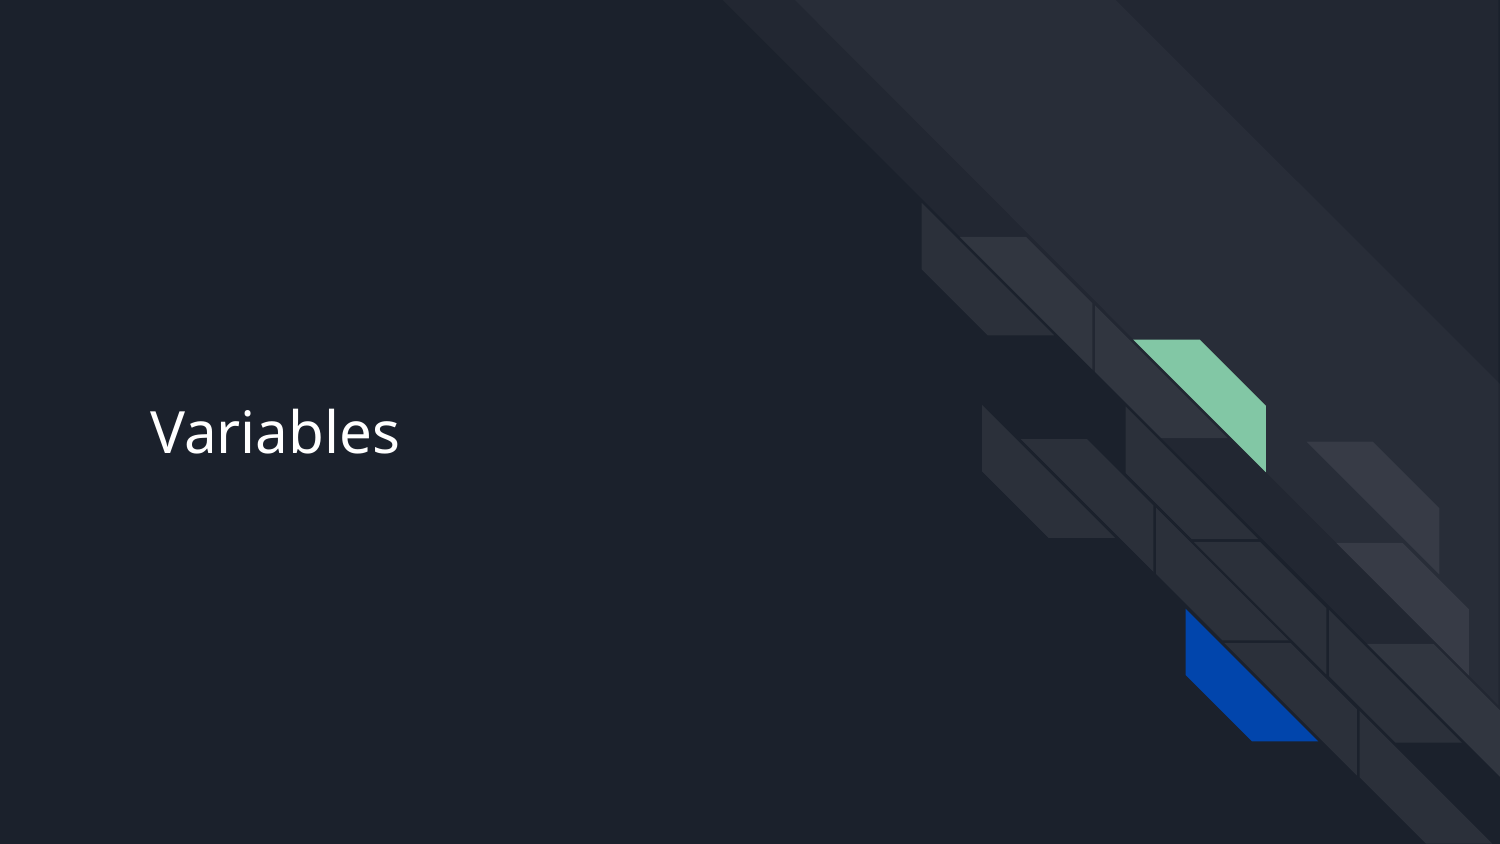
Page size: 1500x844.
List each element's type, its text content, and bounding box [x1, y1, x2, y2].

title Variables [135, 336, 888, 526]
